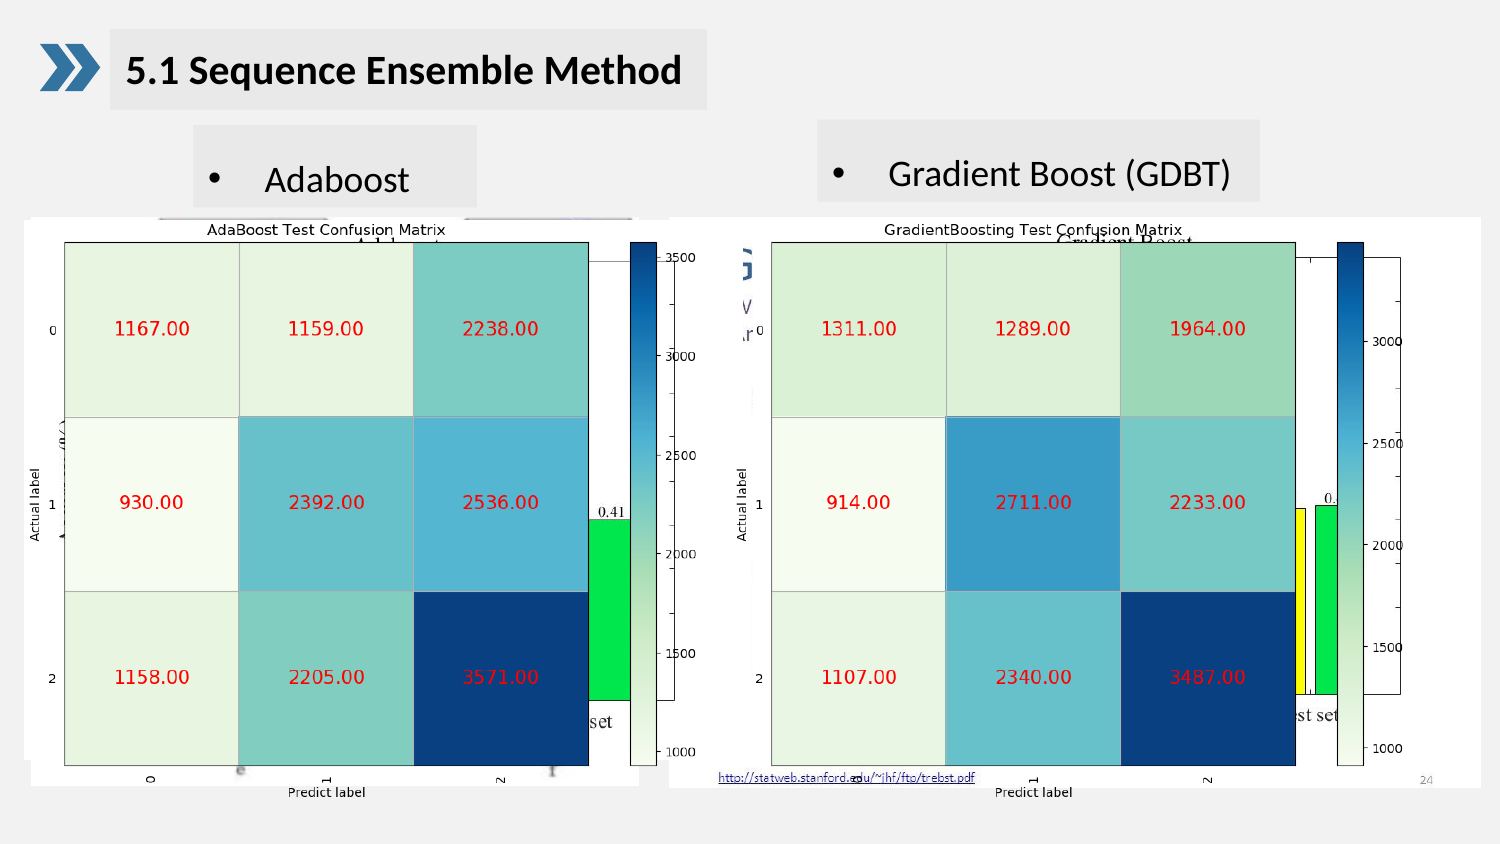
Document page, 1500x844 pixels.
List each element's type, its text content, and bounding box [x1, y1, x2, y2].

text_box 5.1 Sequence Ensemble Method [110, 36, 750, 151]
picture [110, 29, 707, 110]
text_box Gradient Boost (GDBT) [817, 119, 1260, 202]
picture [21, 215, 1481, 808]
text_box Adaboost [193, 125, 477, 208]
